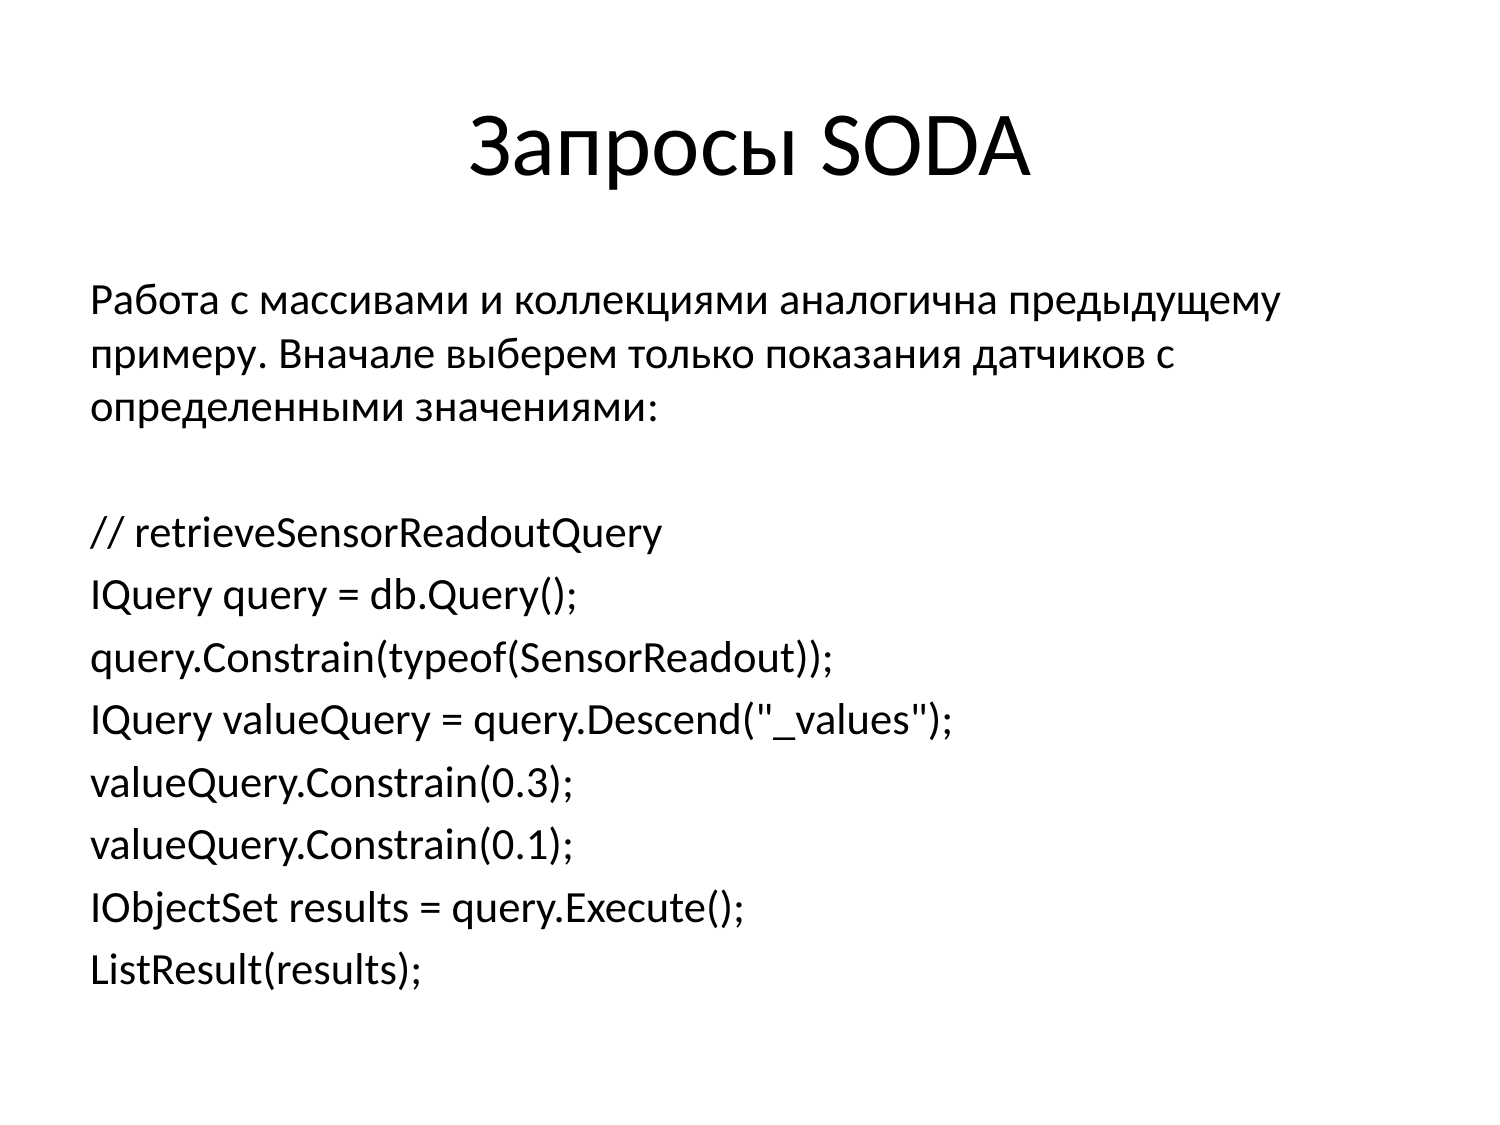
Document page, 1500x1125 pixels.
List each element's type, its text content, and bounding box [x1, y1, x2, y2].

list Работа с массивами и коллекциями аналогична предыдущему примеру. Вначале выберем только показания датчиков с определенными значениями: // retrieveSensorReadoutQuery IQuery query = db.Query(); query.Constrain(typeof(SensorReadout)); IQuery valueQuery = query.Descend("_values"); valueQuery.Constrain(0.3); valueQuery.Constrain(0.1); IObjectSet results = query.Execute(); ListResult(results); [75, 262, 1425, 1005]
title Запросы SODA [75, 45, 1425, 233]
